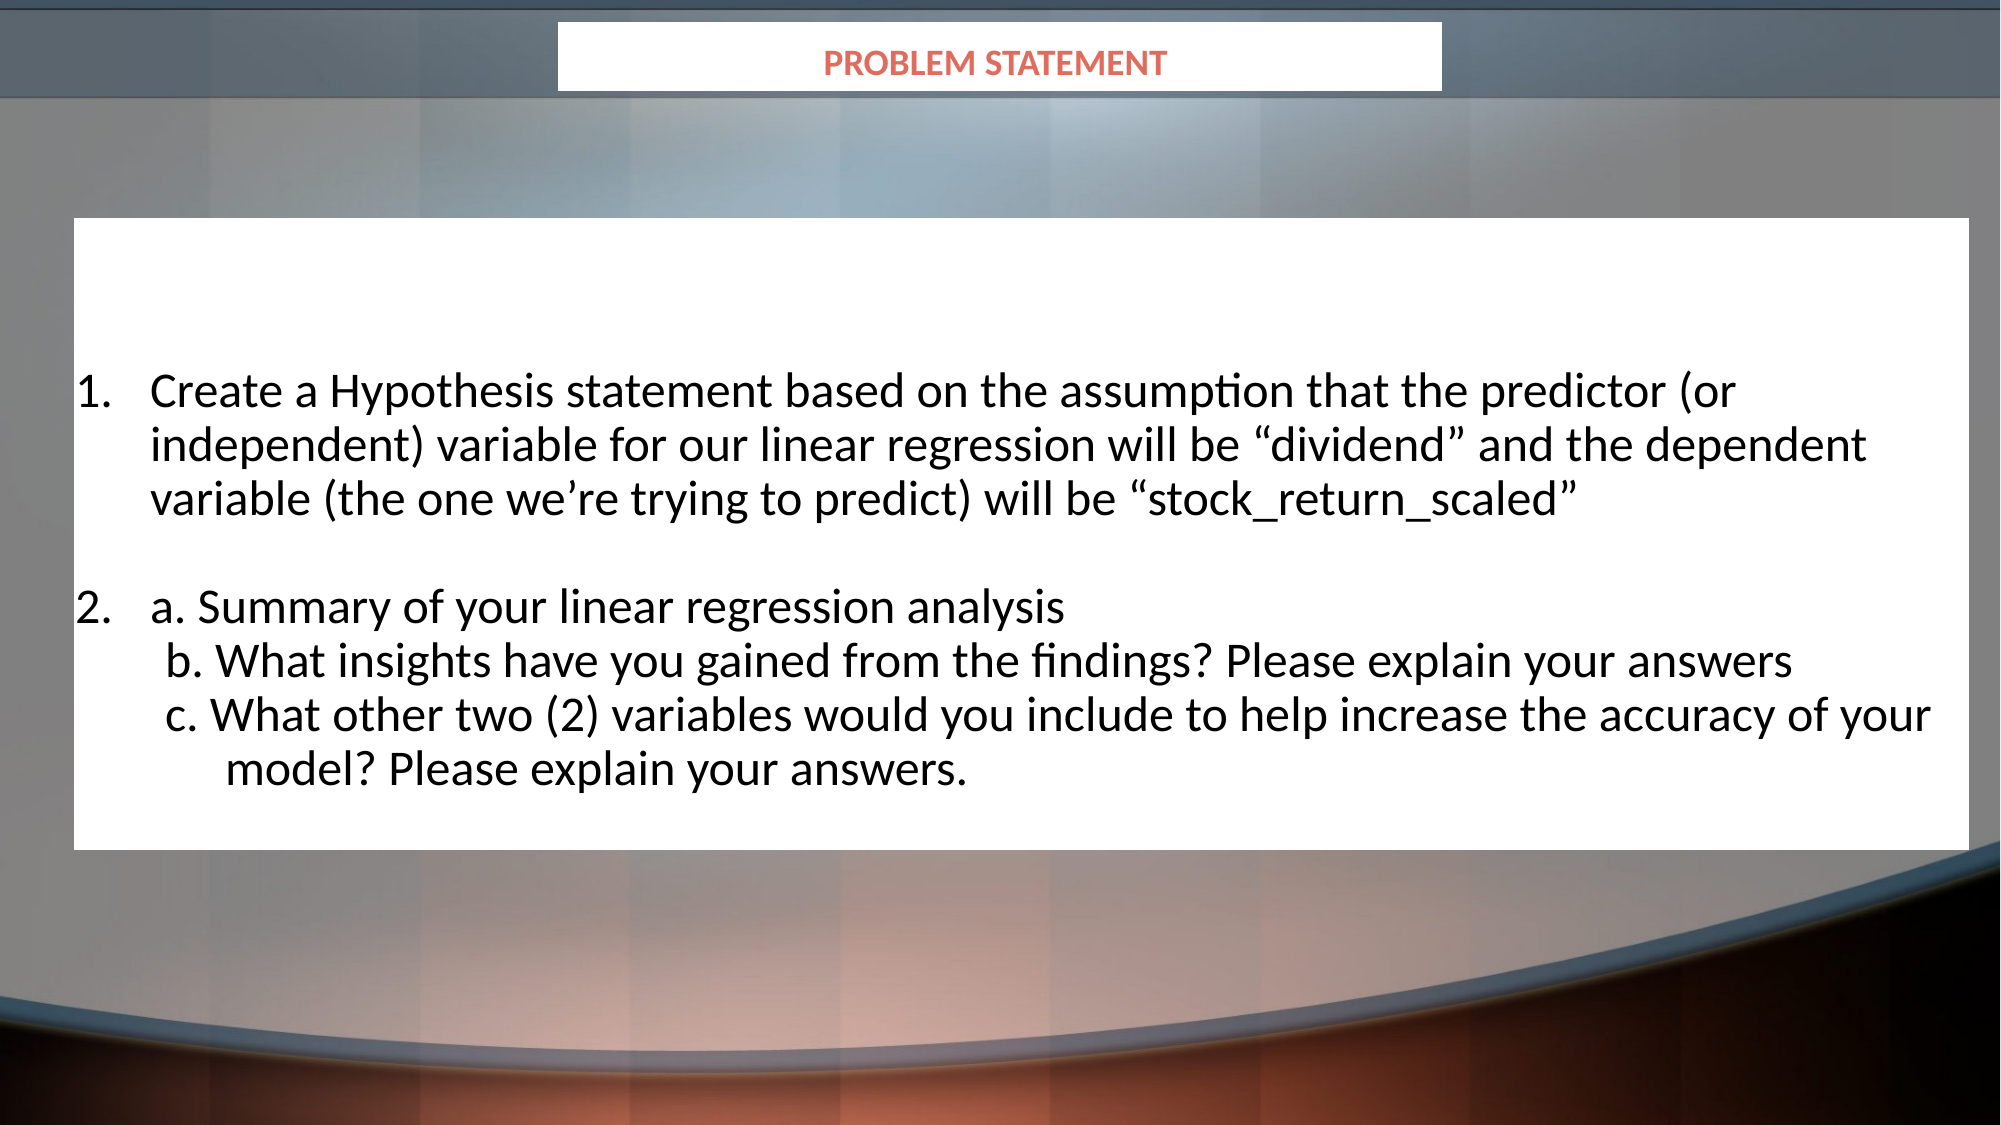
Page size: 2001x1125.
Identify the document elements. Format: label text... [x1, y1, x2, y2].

text_box Create a Hypothesis statement based on the assumption that the predictor (or independent) variable for our linear regression will be “dividend” and the dependent variable (the one we’re trying to predict) will be “stock_return_scaled” a. Summary of your linear regression analysis b. What insights have you gained from the findings? Please explain your answers c. What other two (2) variables would you include to help increase the accuracy of your model? Please explain your answers. [74, 218, 1969, 850]
picture [0, 0, 2001, 1125]
title PROBLEM STATEMENT [558, 22, 1442, 91]
